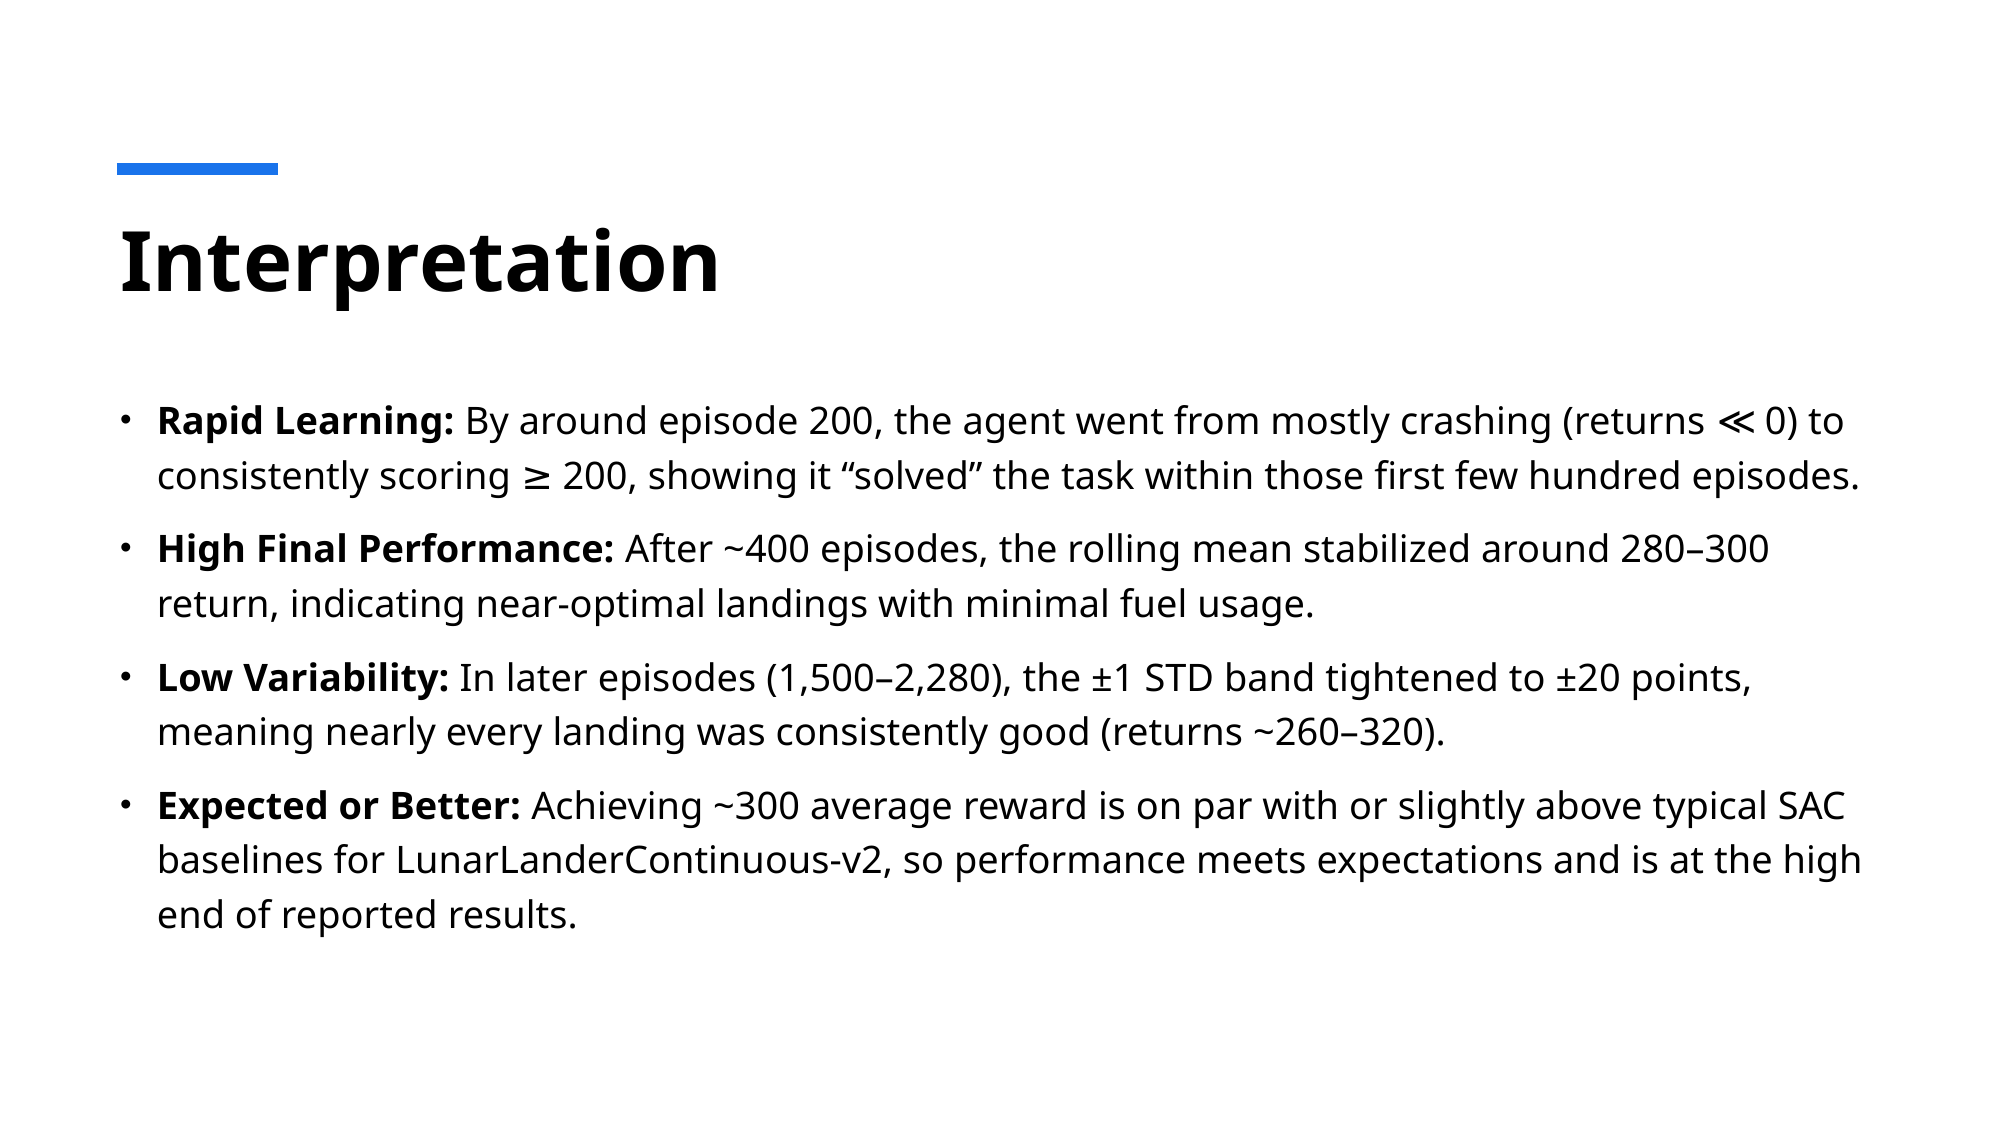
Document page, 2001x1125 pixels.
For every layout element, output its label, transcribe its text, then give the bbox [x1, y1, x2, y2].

list Rapid Learning: By around episode 200, the agent went from mostly crashing (returns ≪ 0) to consistently scoring ≥ 200, showing it “solved” the task within those first few hundred episodes. High Final Performance: After ~400 episodes, the rolling mean stabilized around 280–300 return, indicating near‐optimal landings with minimal fuel usage. Low Variability: In later episodes (1,500–2,280), the ±1 STD band tightened to ±20 points, meaning nearly every landing was consistently good (returns ~260–320). Expected or Better: Achieving ~300 average reward is on par with or slightly above typical SAC baselines for LunarLanderContinuous-v2, so performance meets expectations and is at the high end of reported results. [105, 380, 1892, 966]
title Interpretation [105, 200, 1892, 323]
